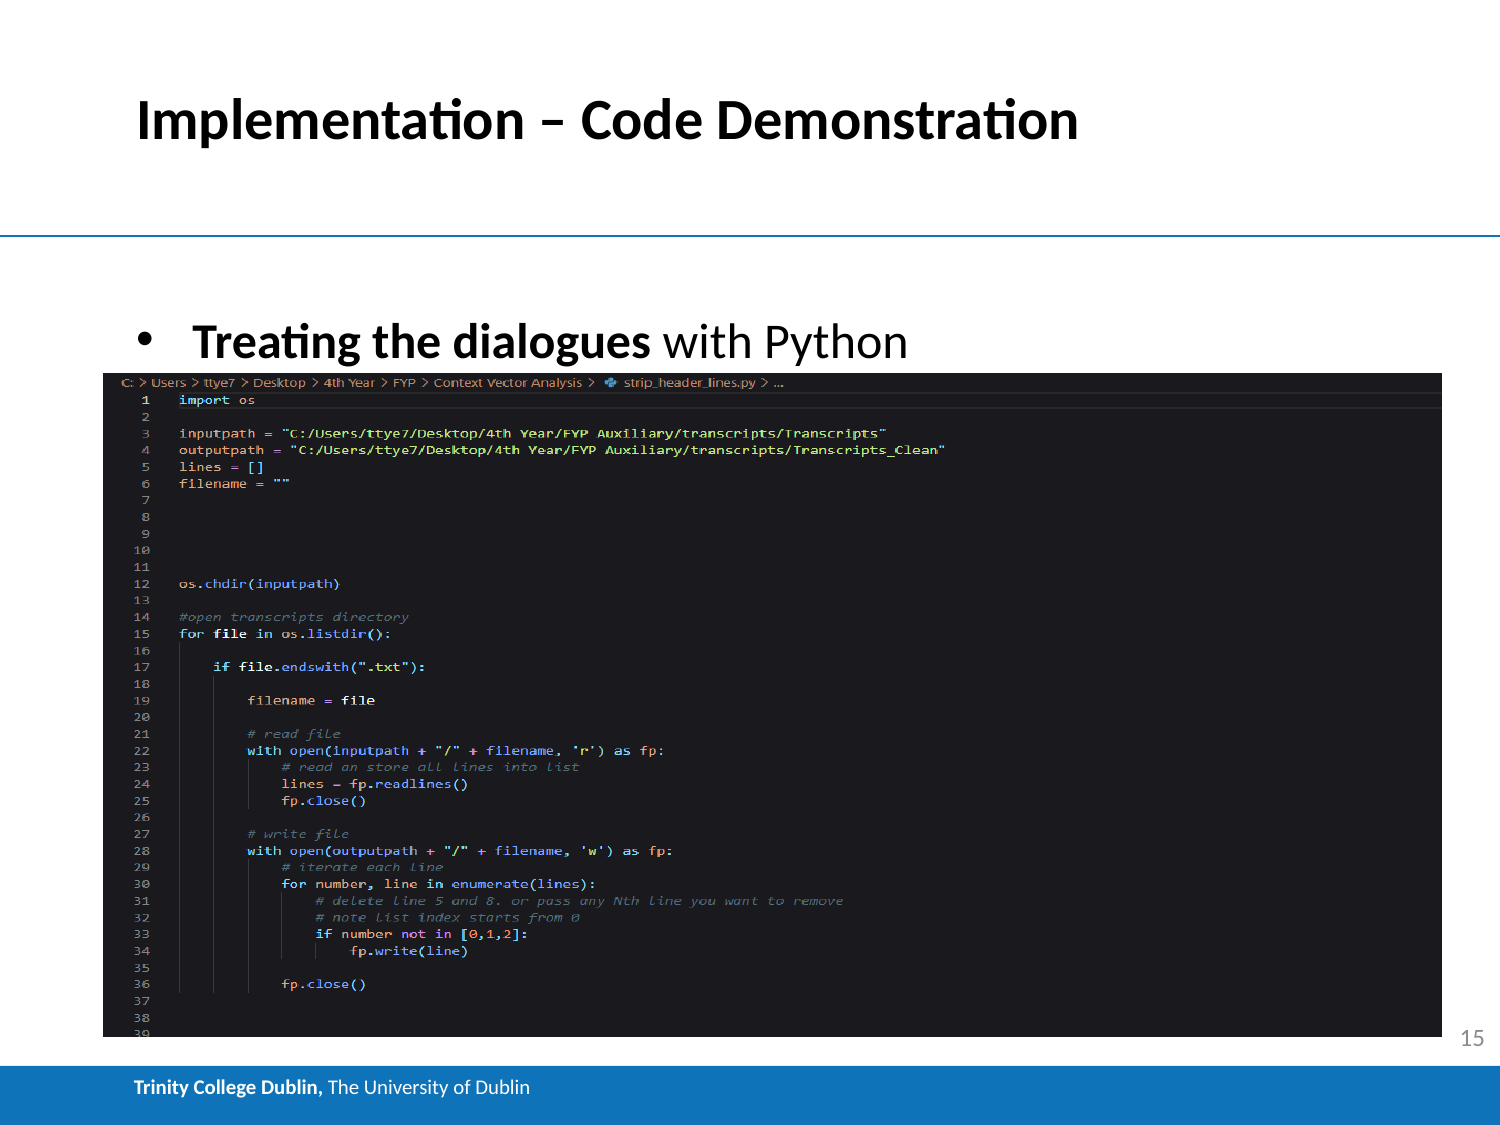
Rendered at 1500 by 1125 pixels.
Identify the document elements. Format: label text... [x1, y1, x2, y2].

picture [103, 373, 1442, 1037]
list Treating the dialogues with Python [135, 308, 1367, 371]
title Implementation – Code Demonstration [135, 59, 1367, 152]
slide_number 15 [1162, 1006, 1500, 1067]
